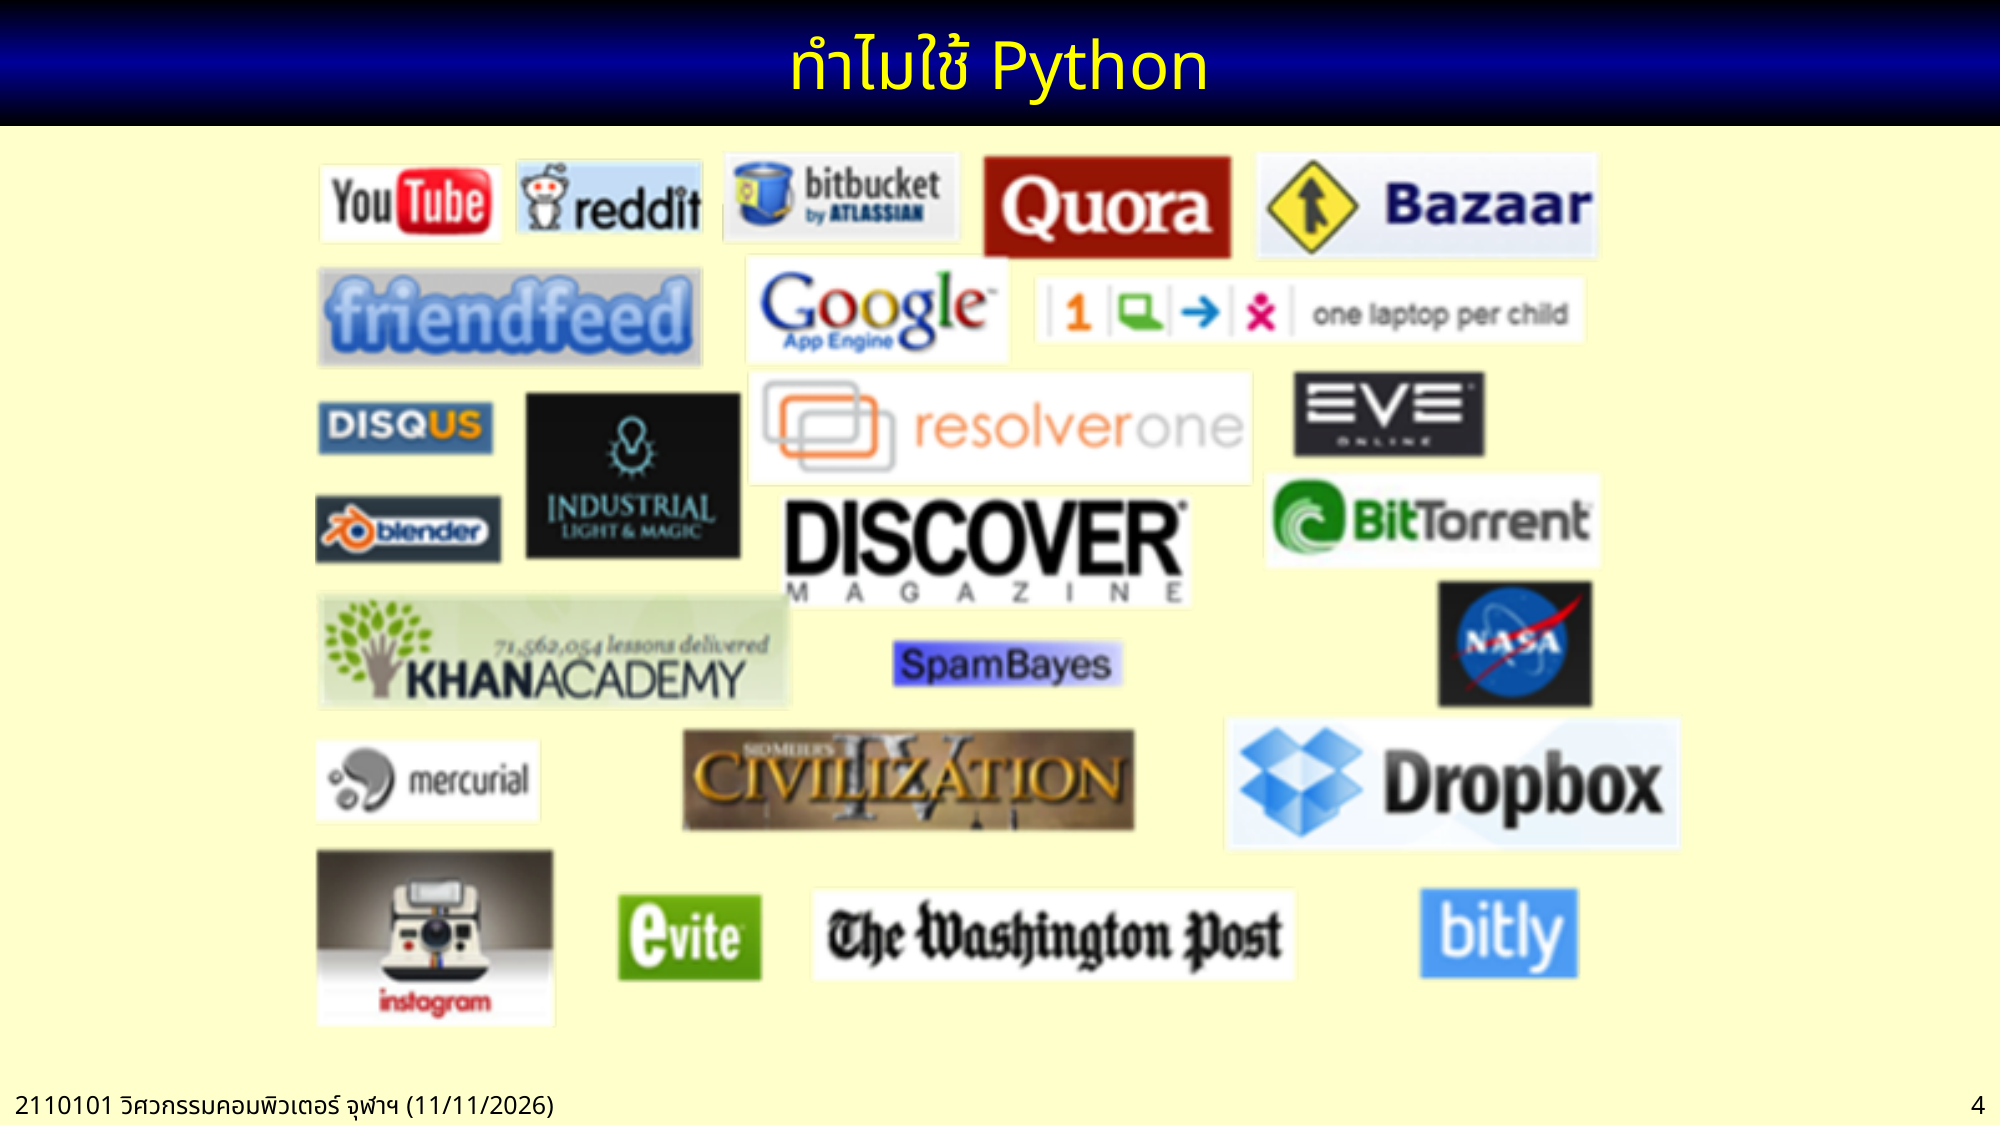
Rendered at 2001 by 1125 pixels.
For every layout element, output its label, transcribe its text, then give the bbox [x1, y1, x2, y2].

title ทำไมใช้ Python [0, 0, 2000, 126]
picture [314, 150, 1686, 1030]
